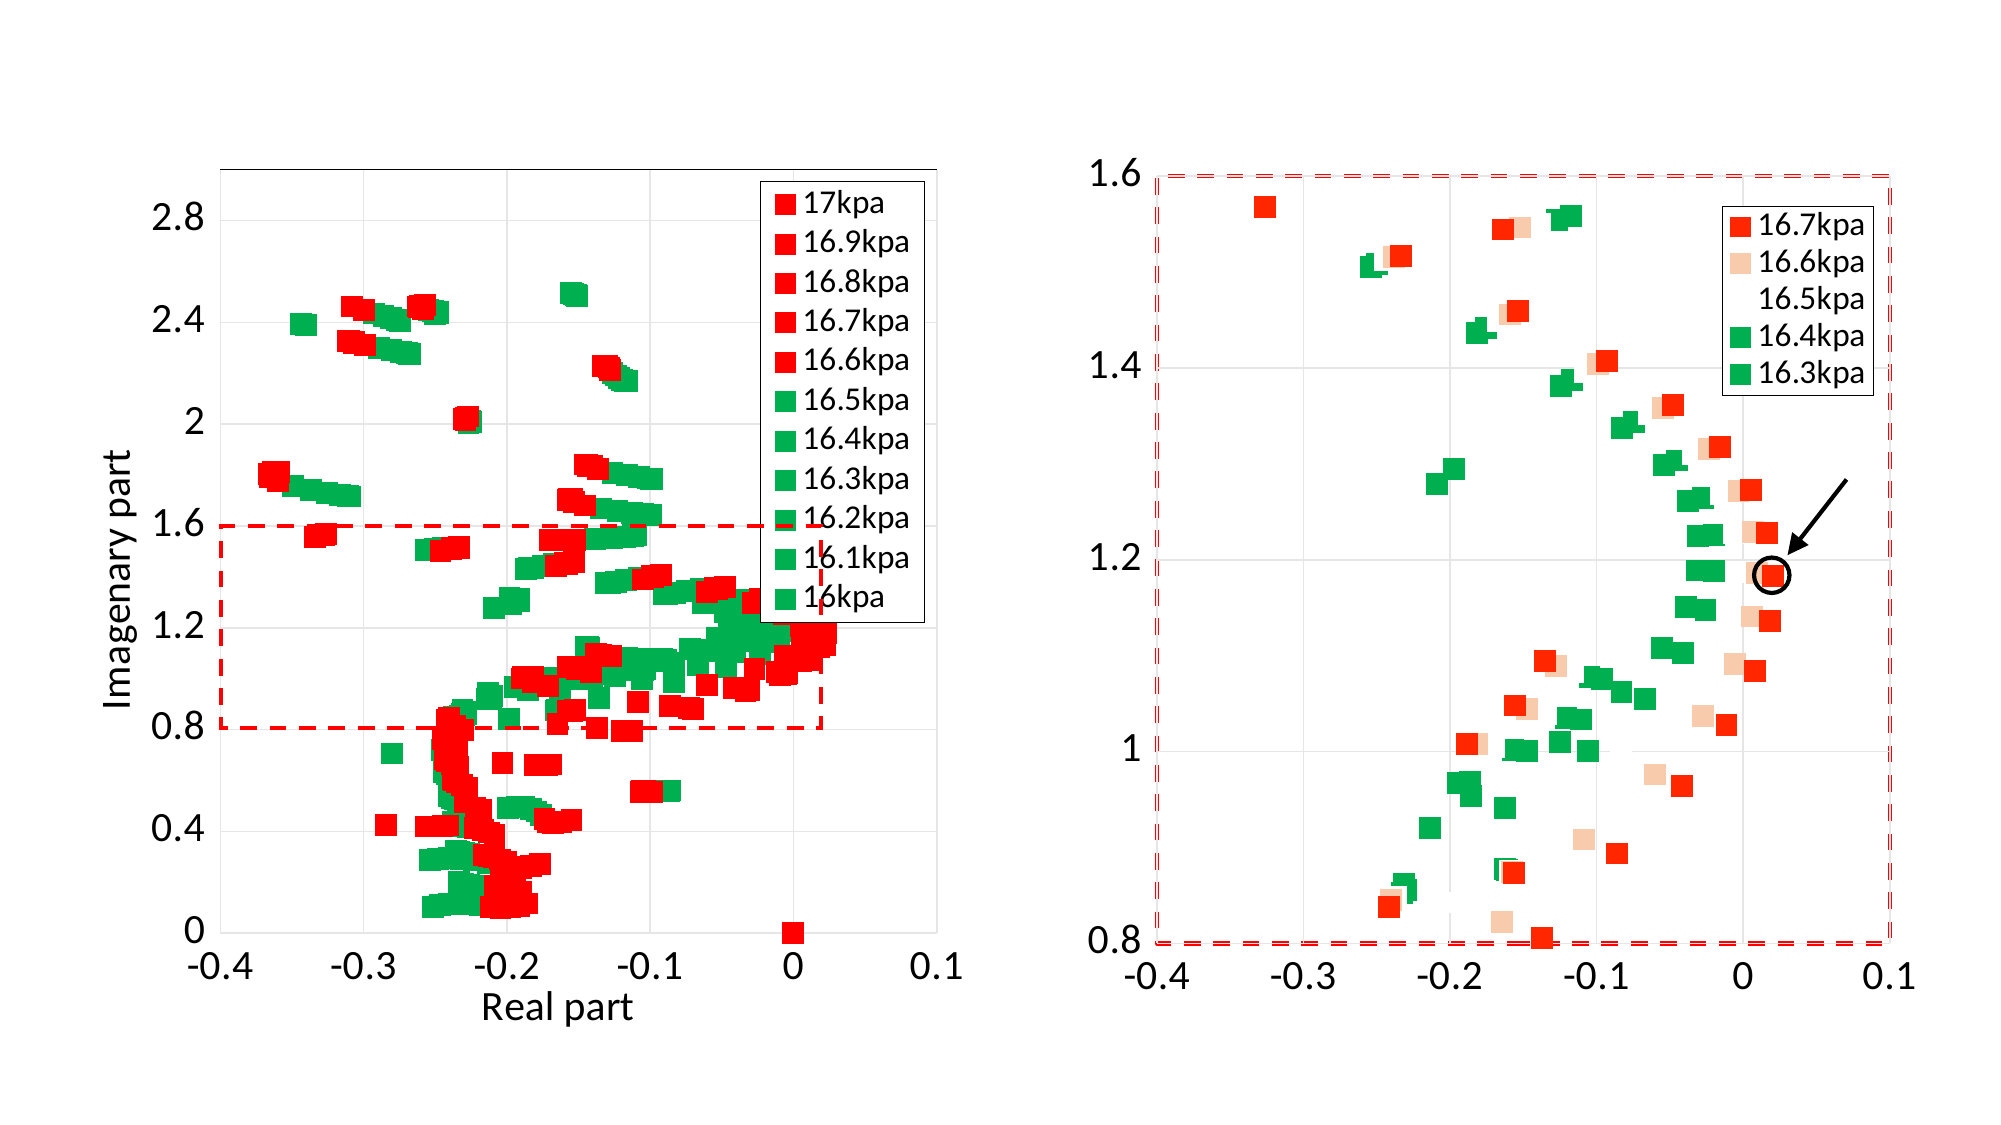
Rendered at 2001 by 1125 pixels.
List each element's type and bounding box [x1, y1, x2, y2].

text_box [86, 143, 1940, 1050]
